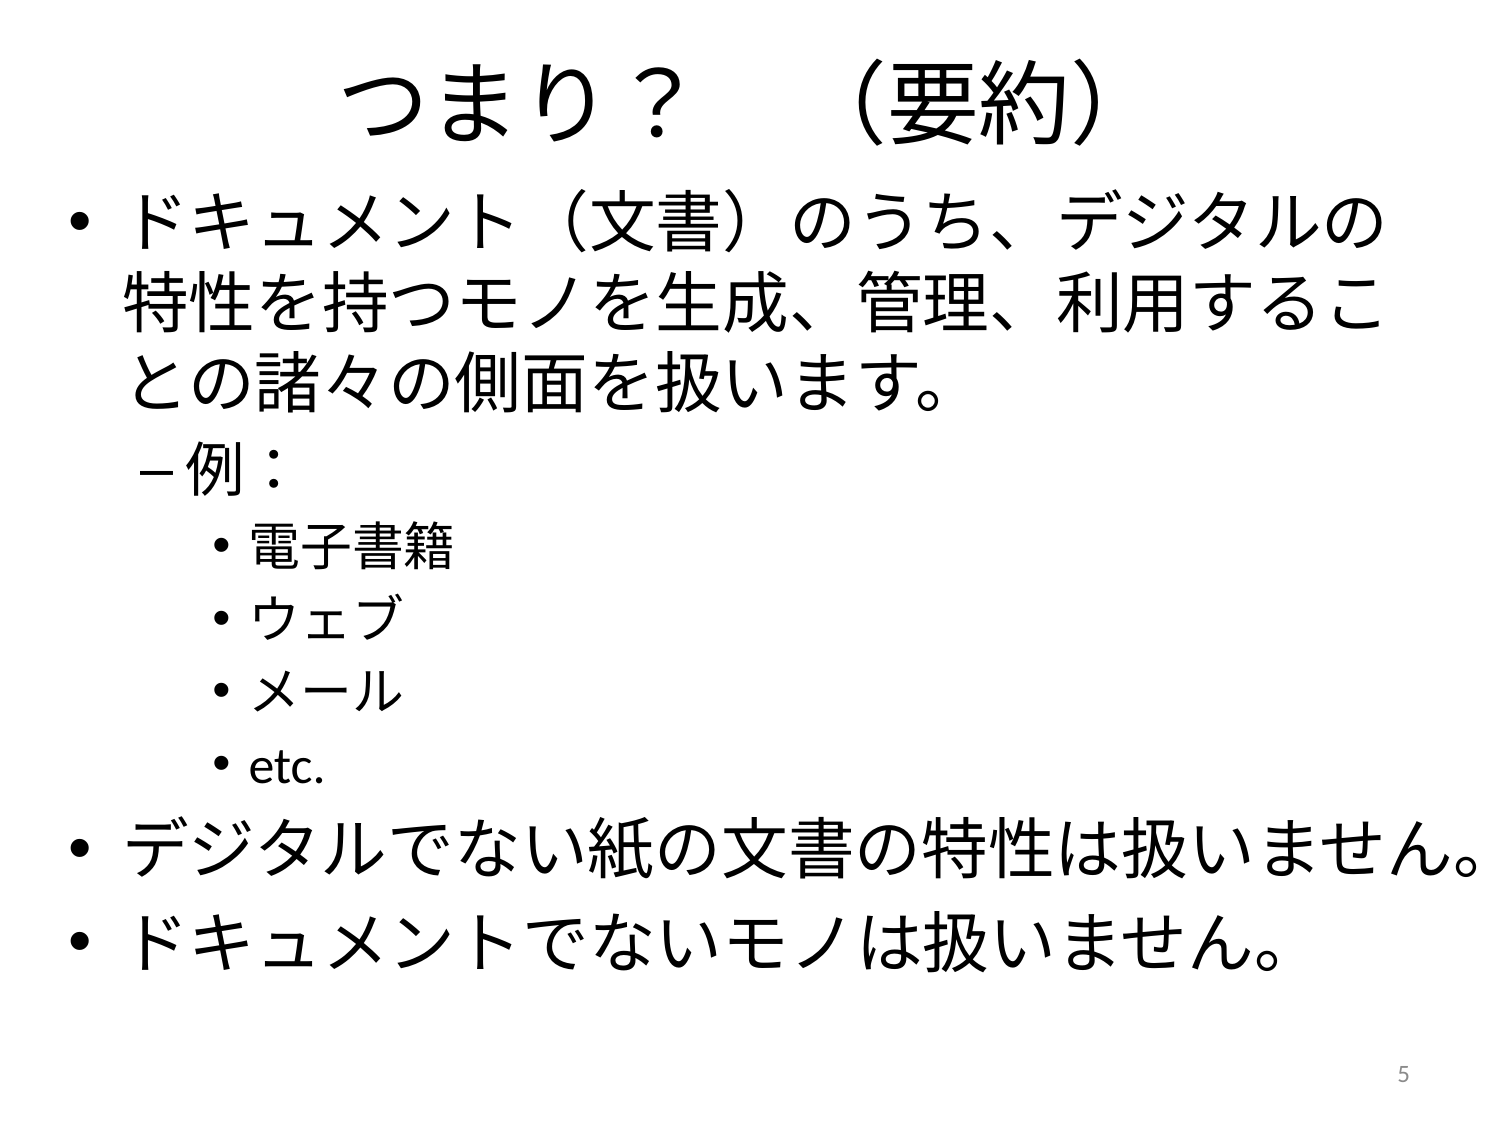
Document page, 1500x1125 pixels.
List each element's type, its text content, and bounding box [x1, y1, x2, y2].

list ドキュメント（文書）のうち、デジタルの特性を持つモノを生成、管理、利用することの諸々の側面を扱います。 例： 電子書籍 ウェブ メール etc. デジタルでない紙の文書の特性は扱いません。 ドキュメントでないモノは扱いません。 [53, 172, 1471, 1047]
slide_number 5 [1074, 1042, 1425, 1103]
title つまり？ （要約） [75, 7, 1425, 172]
